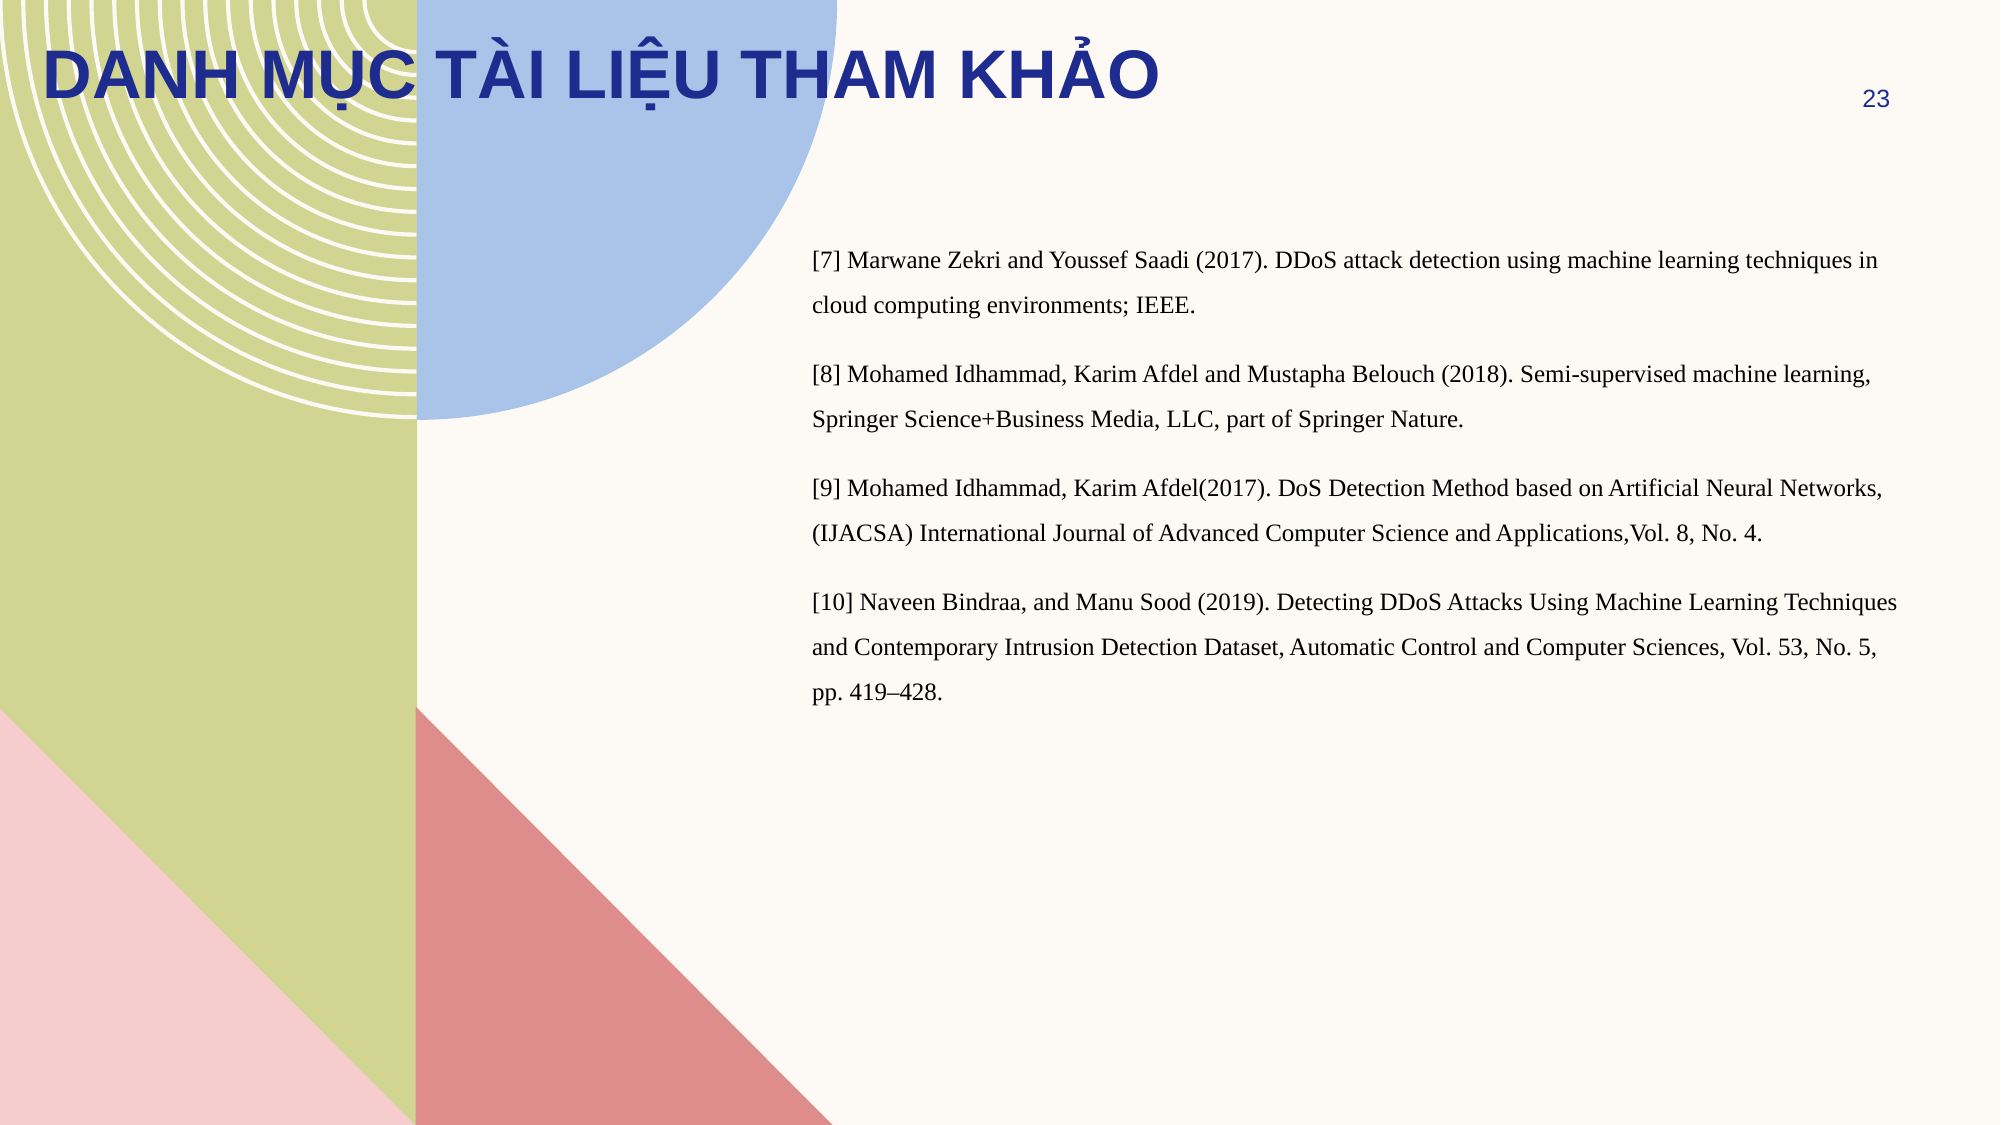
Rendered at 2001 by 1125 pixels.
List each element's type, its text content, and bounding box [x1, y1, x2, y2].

slide_number 23 [1795, 75, 1958, 120]
list [7] Marwane Zekri and Youssef Saadi (2017). DDoS attack detection using machine learning techniques in cloud computing environments; IEEE. [8] Mohamed Idhammad, Karim Afdel and Mustapha Belouch (2018). Semi-supervised machine learning, Springer Science+Business Media, LLC, part of Springer Nature. [9] Mohamed Idhammad, Karim Afdel(2017). DoS Detection Method based on Artificial Neural Networks, (IJACSA) International Journal of Advanced Computer Science and Applications,Vol. 8, No. 4. [10] Naveen Bindraa, and Manu Sood (2019). Detecting DDoS Attacks Using Machine Learning Techniques and Contemporary Intrusion Detection Dataset, Automatic Control and Computer Sciences, Vol. 53, No. 5, pp. 419–428. [812, 174, 1915, 592]
title DANH MỤC TÀI LIỆU THAM KHẢO [42, 30, 1186, 125]
